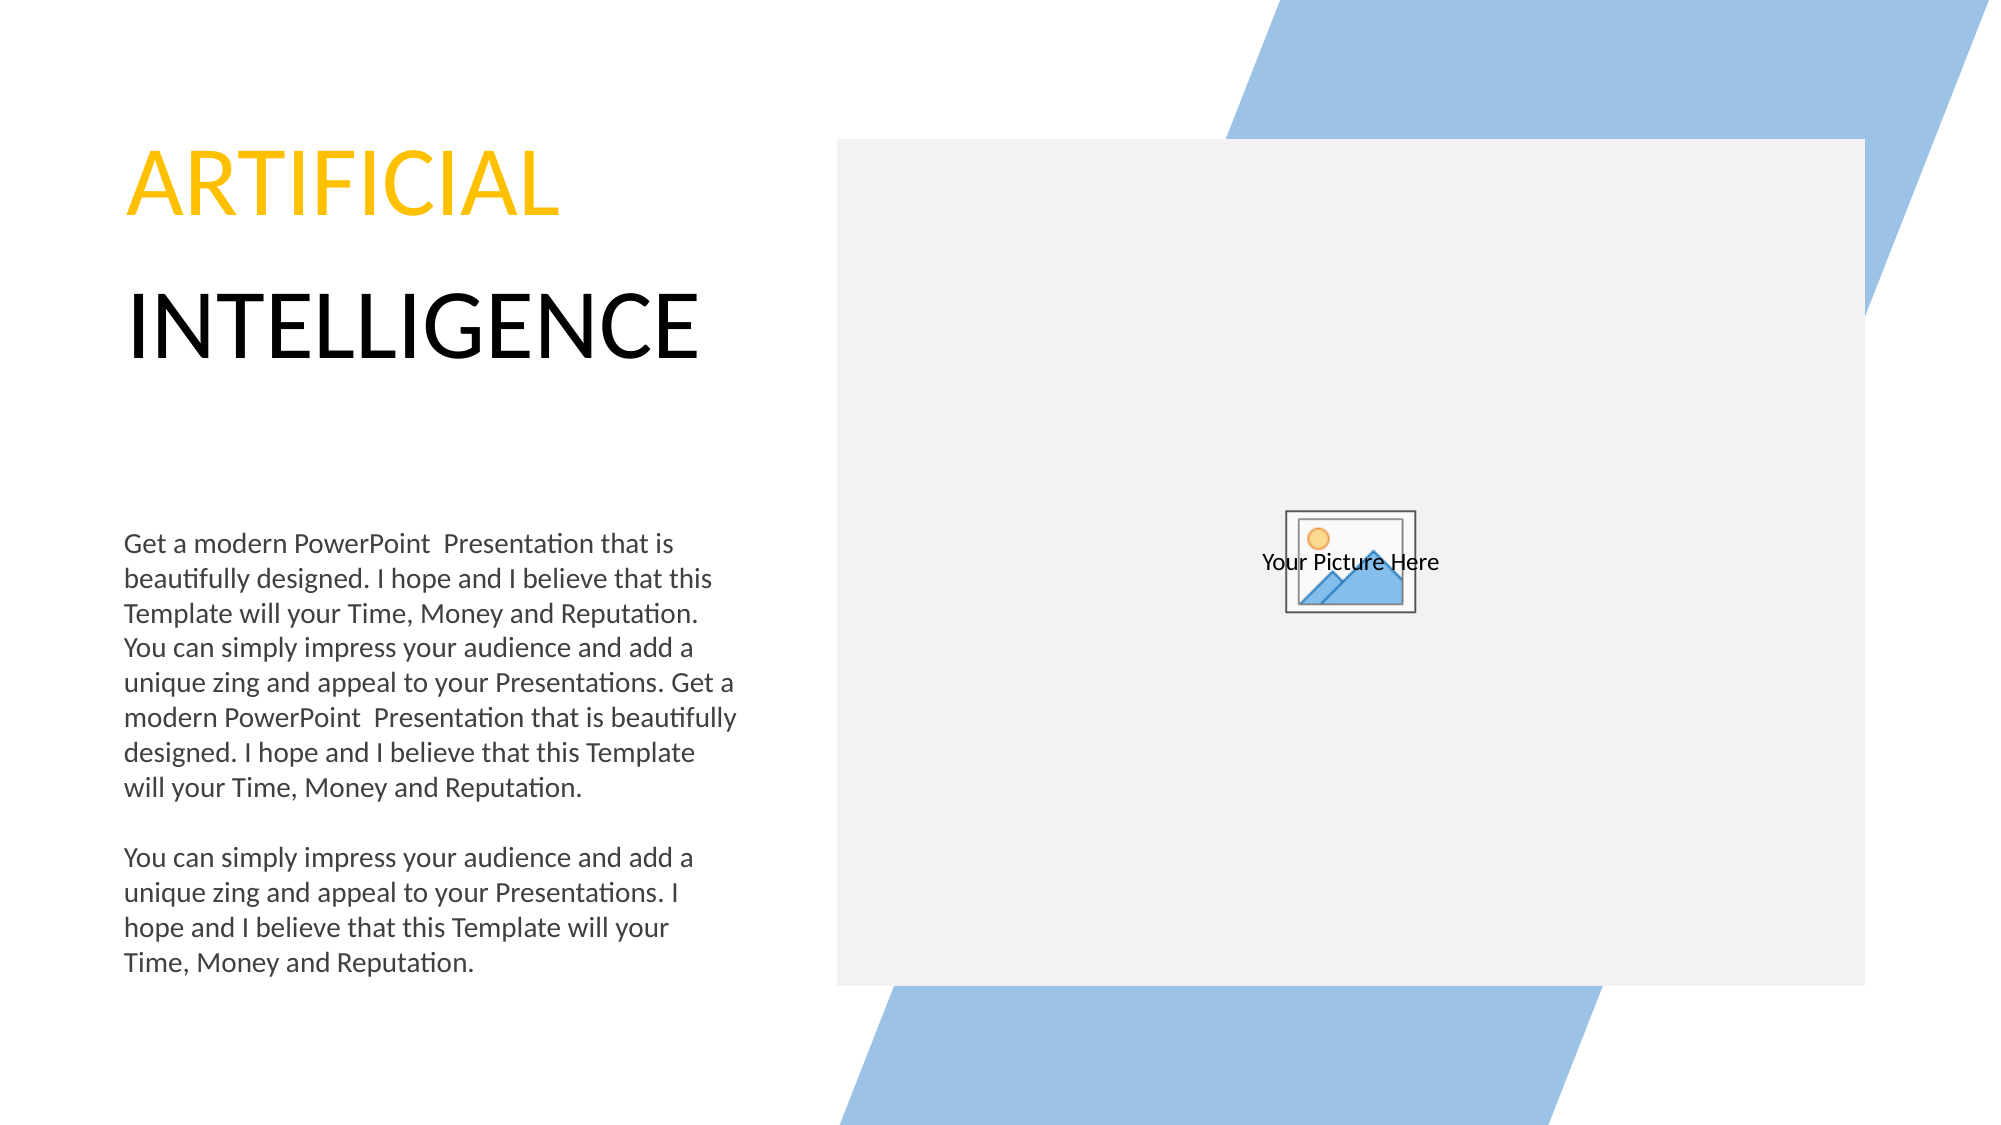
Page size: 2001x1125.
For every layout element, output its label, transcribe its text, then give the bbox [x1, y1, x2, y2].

text_box [838, 987, 1604, 1125]
text_box Get a modern PowerPoint Presentation that is beautifully designed. I hope and I believe that this Template will your Time, Money and Reputation. You can simply impress your audience and add a unique zing and appeal to your Presentations. Get a modern PowerPoint Presentation that is beautifully designed. I hope and I believe that this Template will your Time, Money and Reputation. You can simply impress your audience and add a unique zing and appeal to your Presentations. I hope and I believe that this Template will your Time, Money and Reputation. [112, 516, 759, 986]
text_box ARTIFICIAL [112, 108, 913, 244]
picture [837, 138, 1866, 987]
text_box [1225, 0, 1991, 317]
text_box INTELLIGENCE [112, 251, 837, 387]
